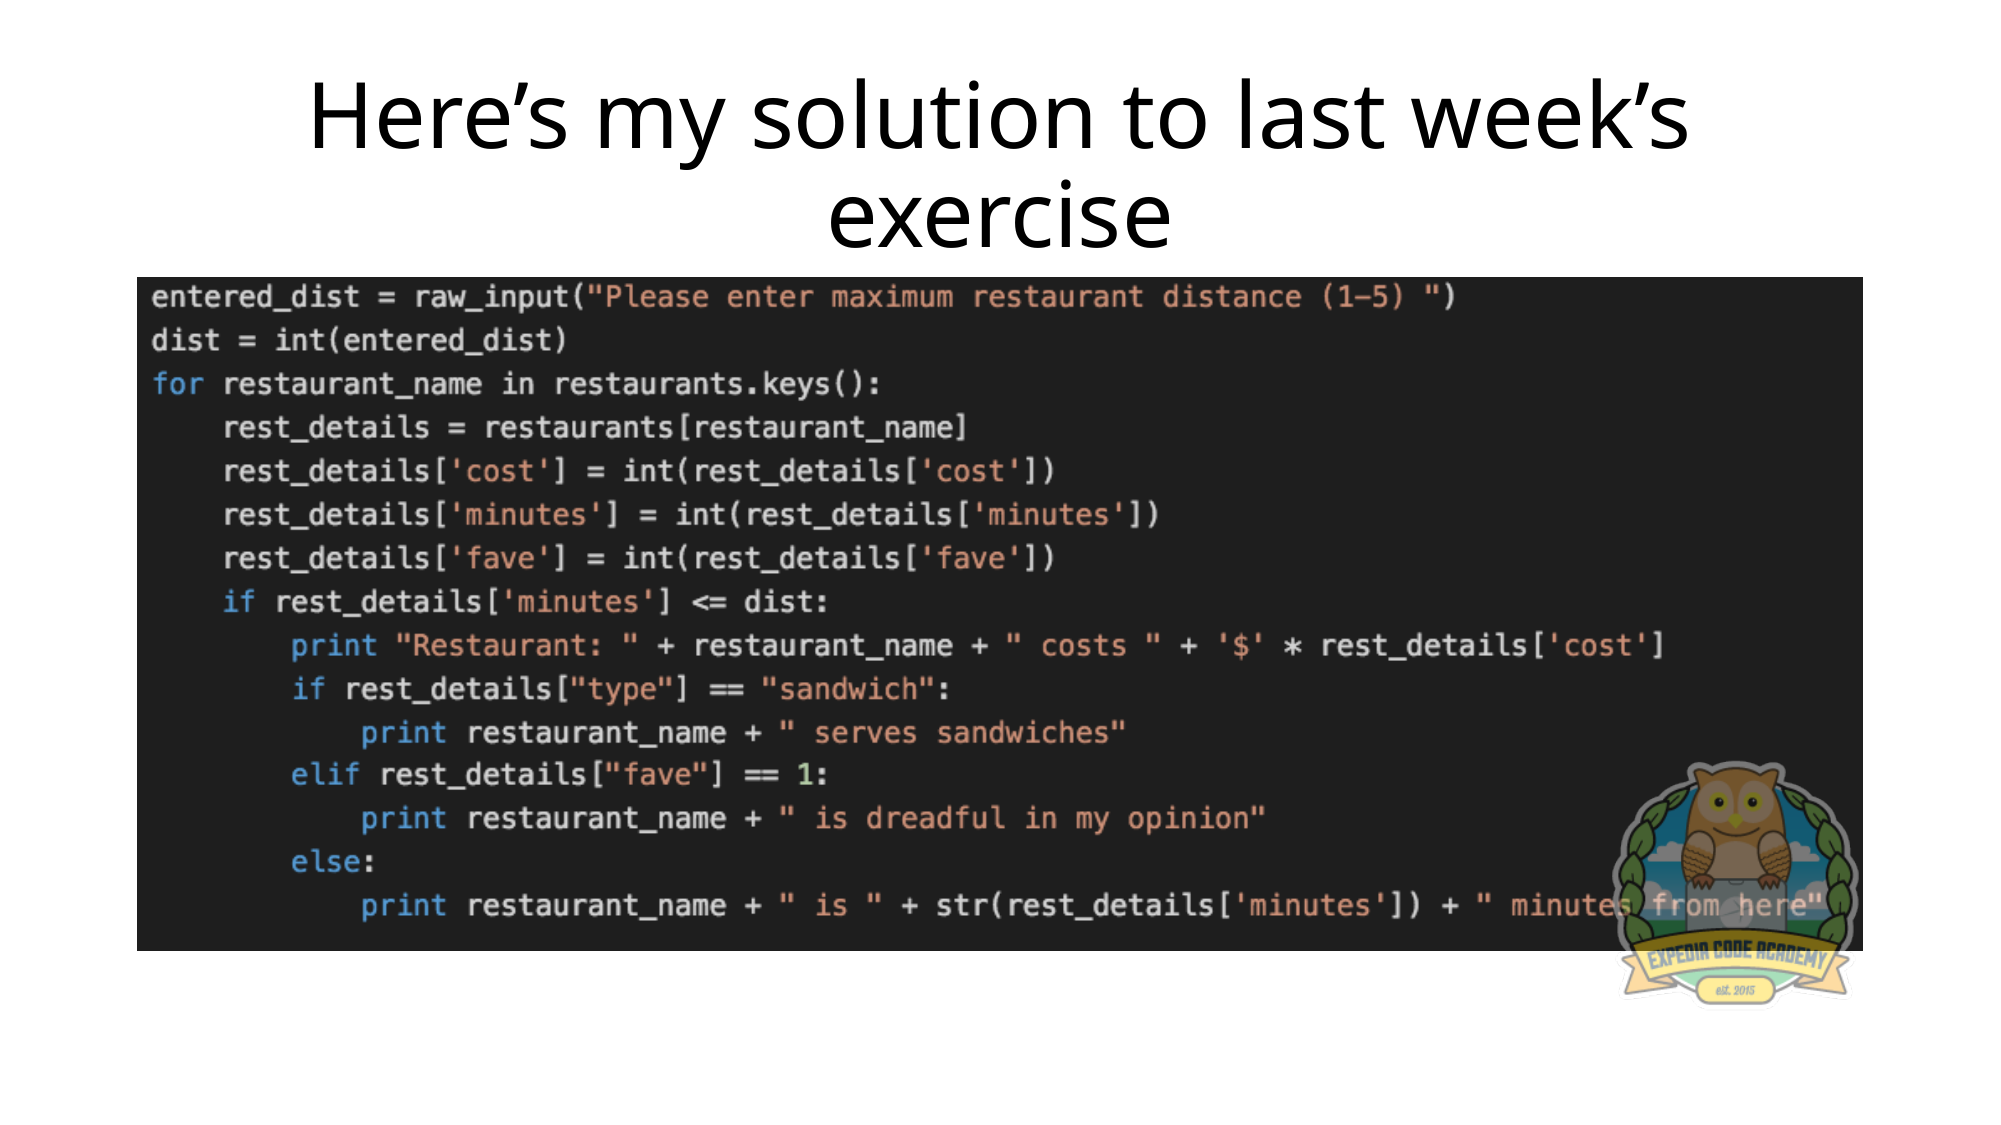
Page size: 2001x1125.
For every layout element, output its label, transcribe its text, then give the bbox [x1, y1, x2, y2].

title Here’s my solution to last week’s exercise [137, 59, 1863, 277]
picture [1607, 758, 1863, 1014]
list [137, 277, 1863, 951]
